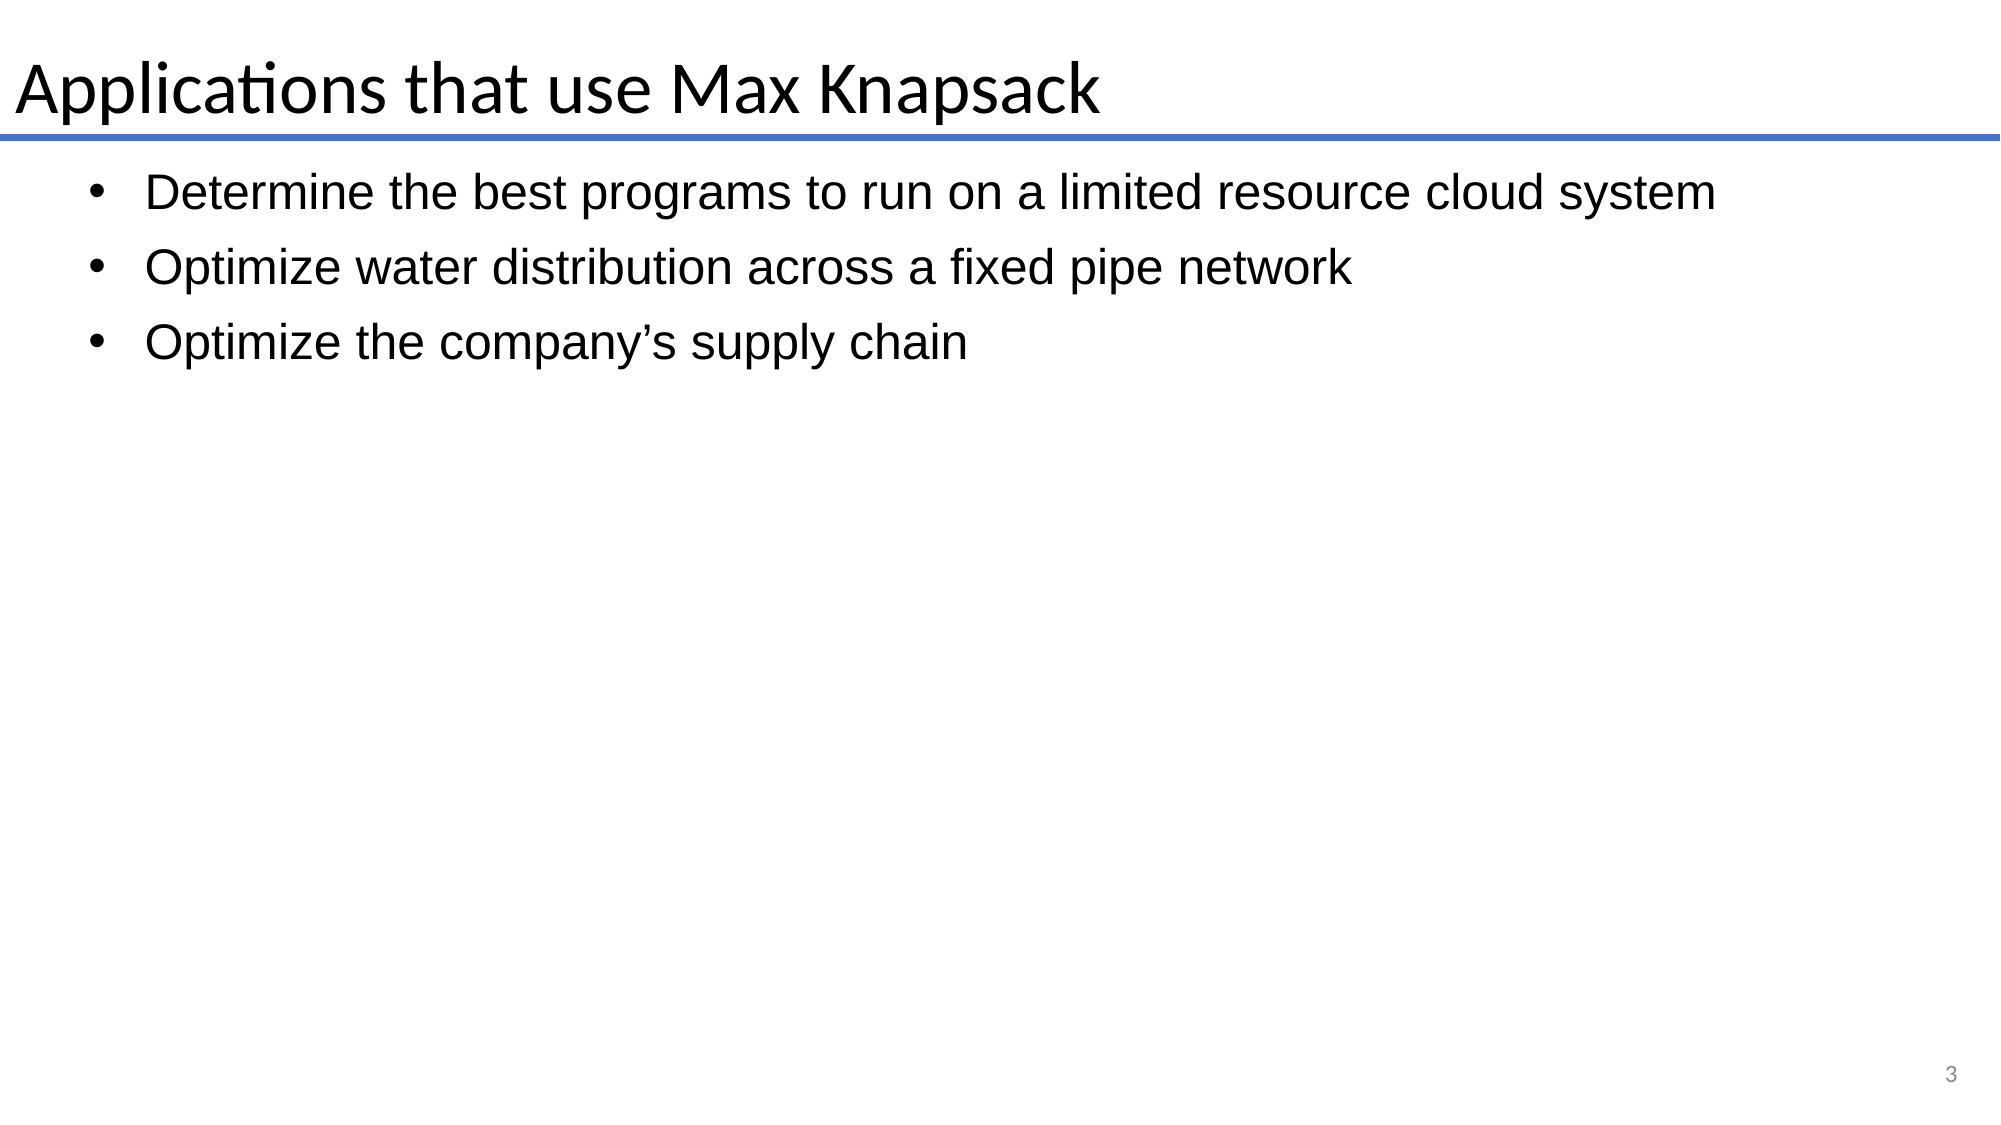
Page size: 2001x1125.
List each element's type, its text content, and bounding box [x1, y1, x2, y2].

text_box Determine the best programs to run on a limited resource cloud system Optimize water distribution across a fixed pipe network Optimize the company’s supply chain [73, 158, 1833, 584]
slide_number ‹#› [1870, 1042, 1973, 1103]
text_box Applications that use Max Knapsack [0, 0, 2000, 134]
